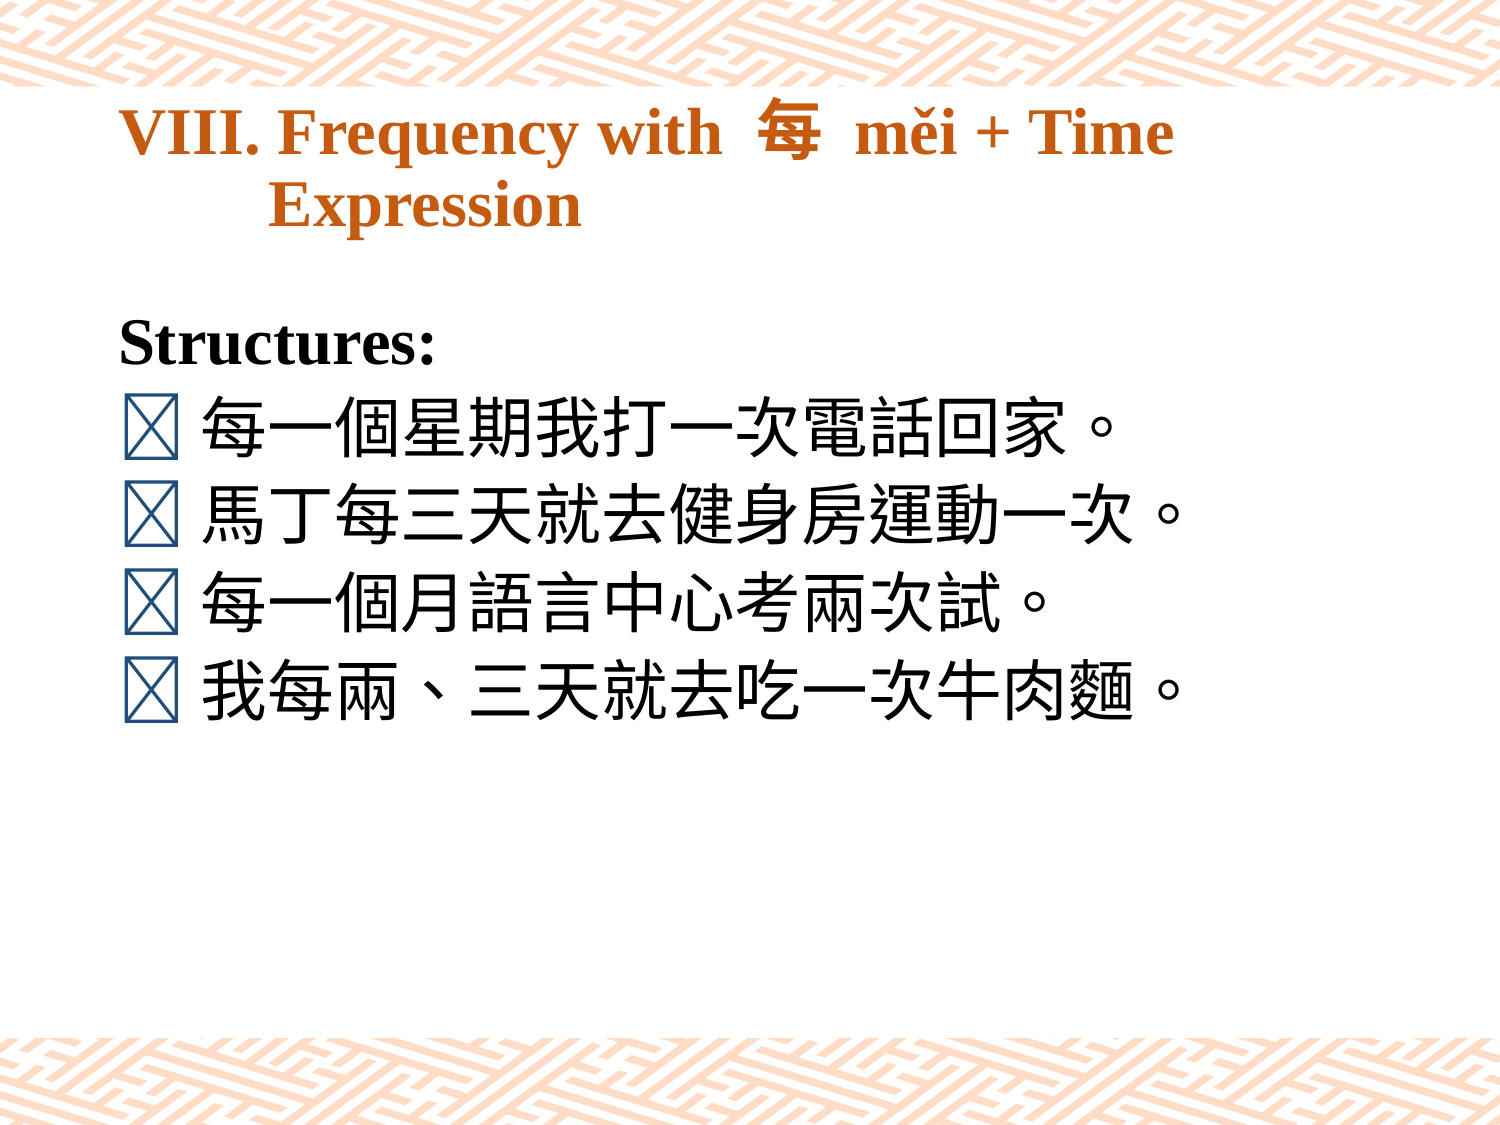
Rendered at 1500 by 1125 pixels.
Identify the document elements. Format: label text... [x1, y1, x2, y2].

list Structures: 每一個星期我打一次電話回家。 馬丁每三天就去健身房運動一次。 每一個月語言中心考兩次試。 我每兩、三天就去吃一次牛肉麵。 [103, 299, 1397, 1014]
picture [0, 0, 1500, 1125]
title VIII. Frequency with 每 měi + Time Expression [103, 59, 1397, 278]
